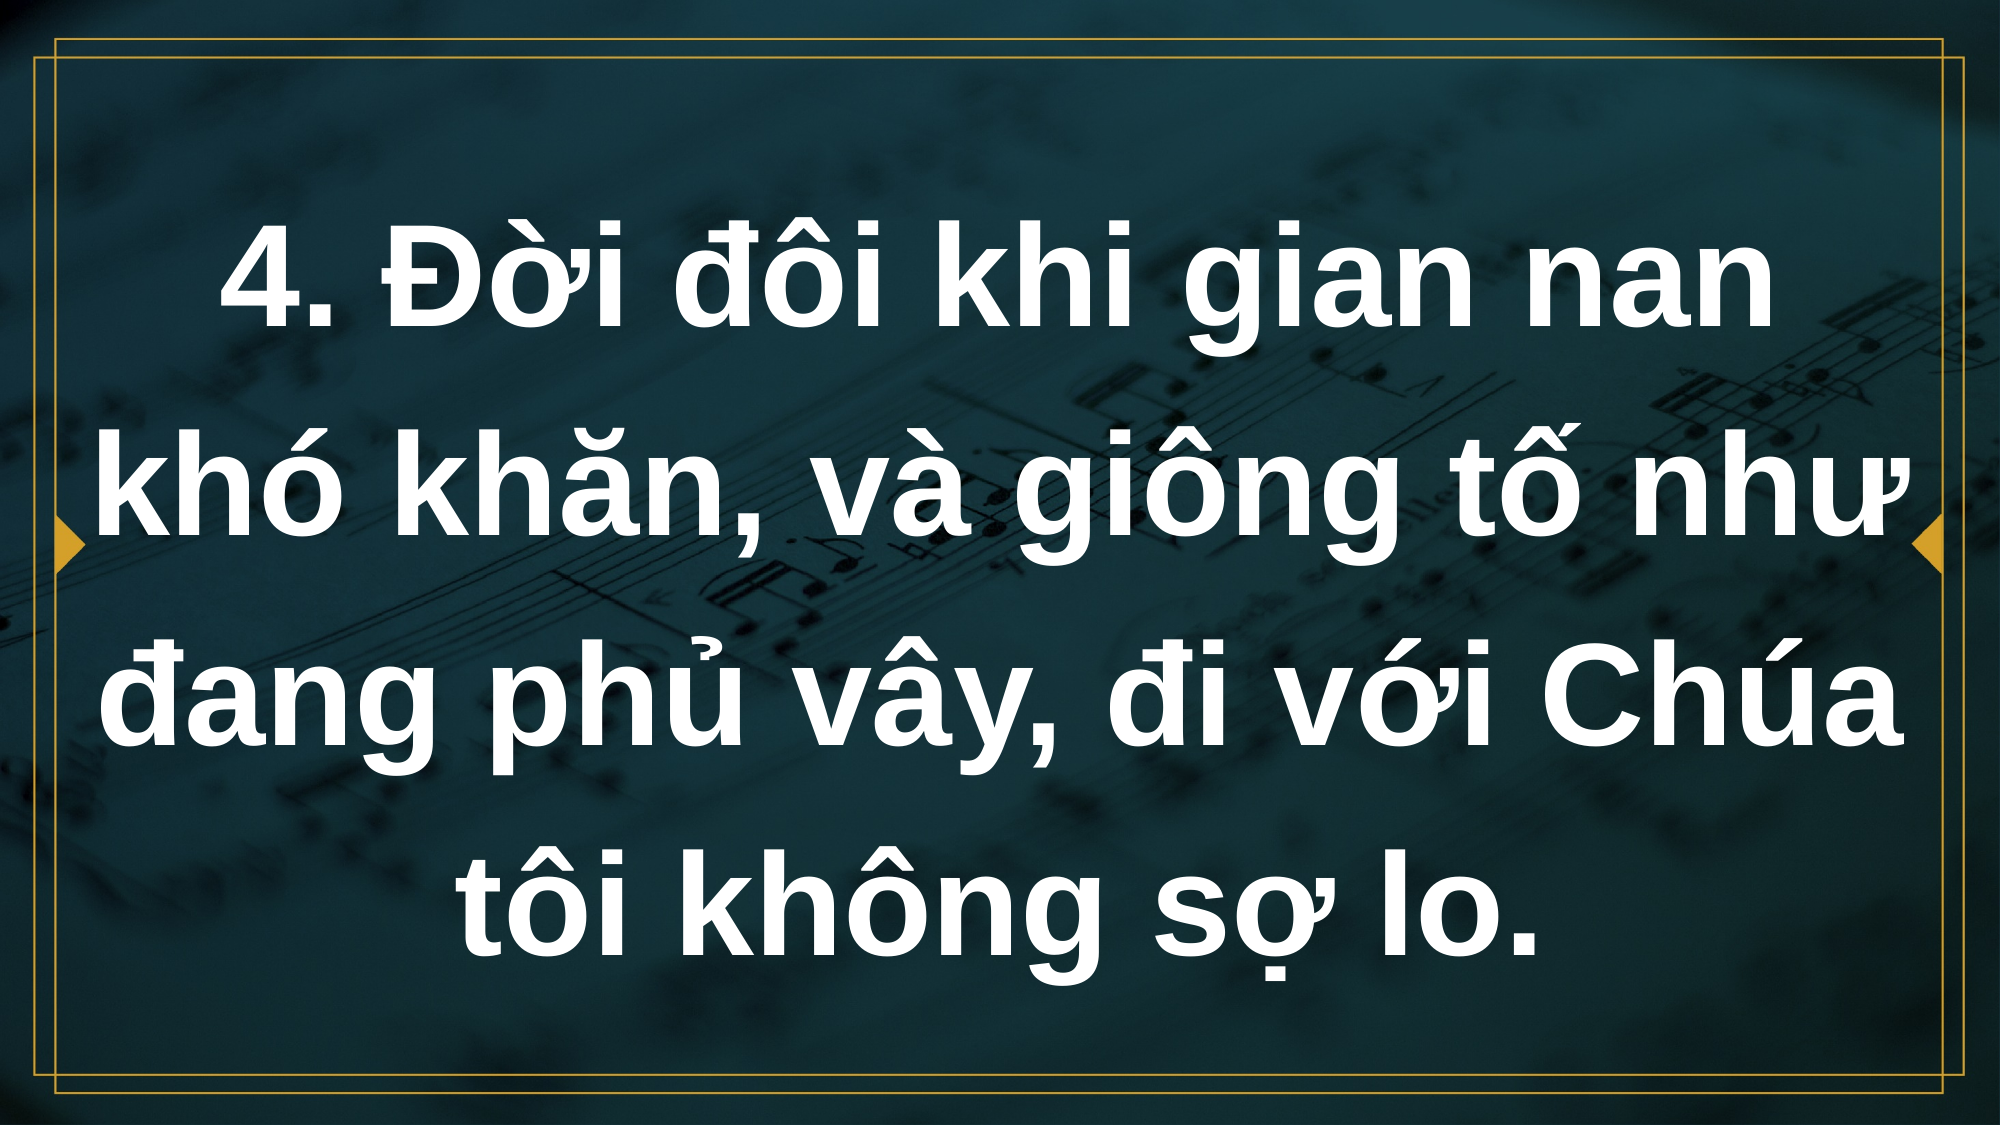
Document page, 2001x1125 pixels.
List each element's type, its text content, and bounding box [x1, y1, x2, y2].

picture [0, 0, 2000, 1125]
title 4. Đời đôi khi gian nan khó khăn, và giông tố như đang phủ vây, đi với Chúa tôi không sợ lo. [55, 53, 1945, 1077]
